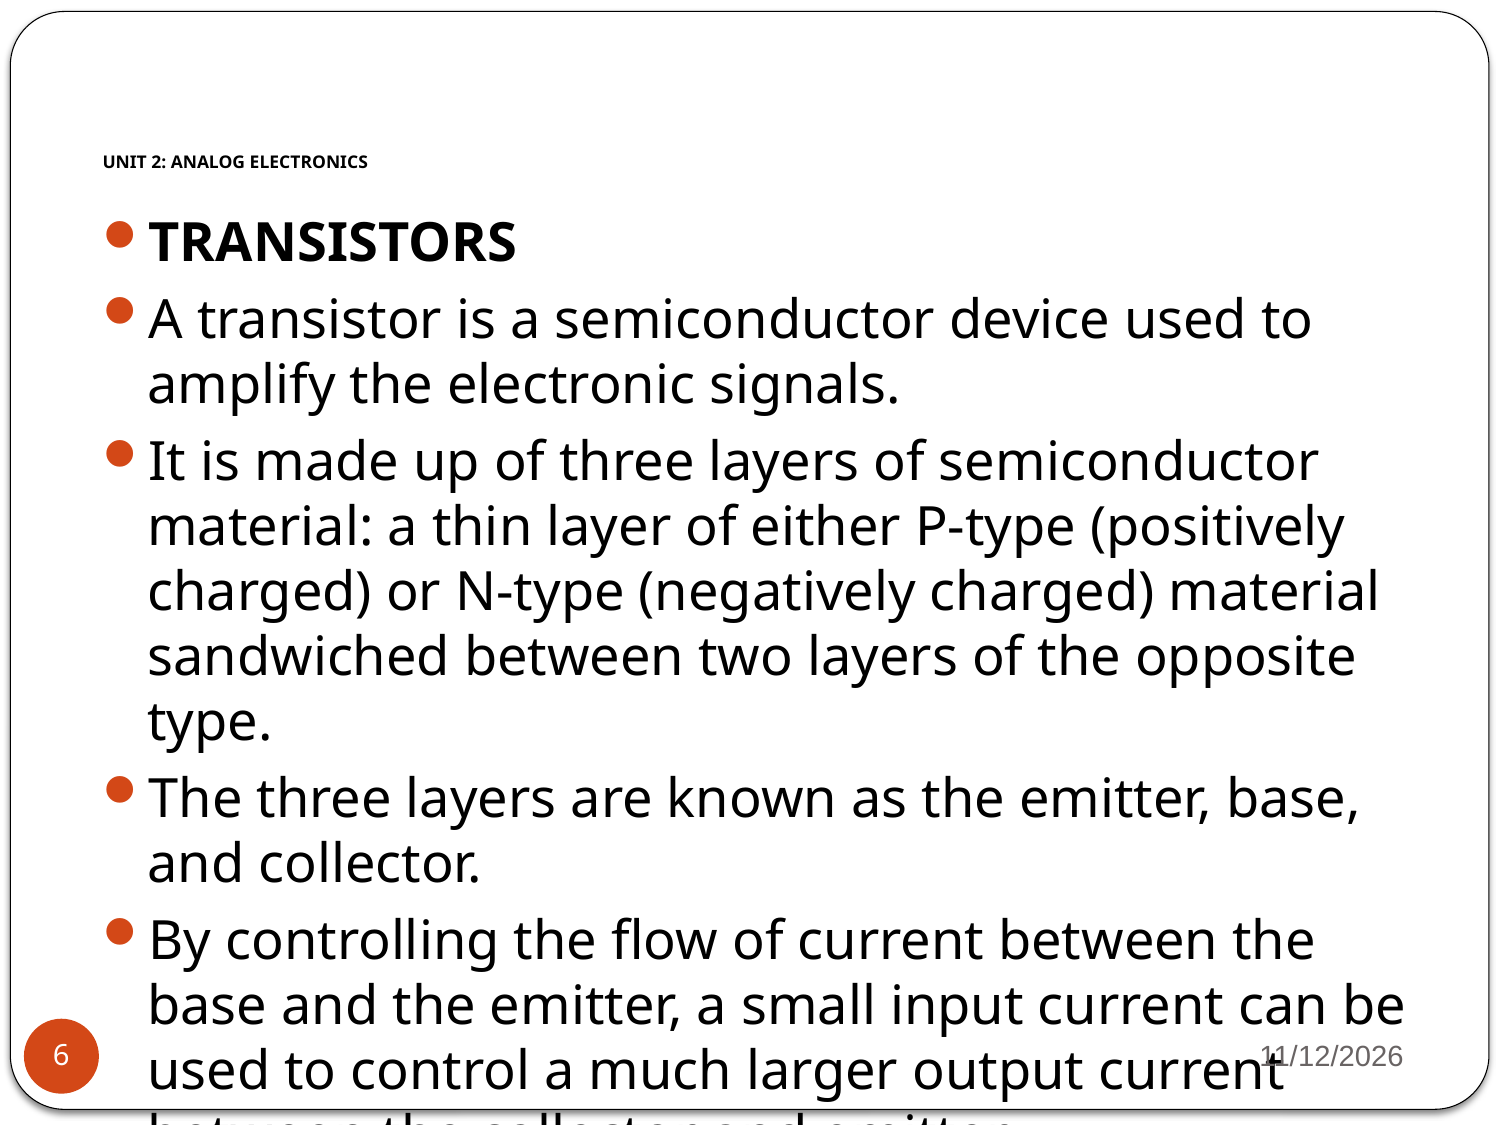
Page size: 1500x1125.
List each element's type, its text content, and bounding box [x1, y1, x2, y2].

list TRANSISTORS A transistor is a semiconductor device used to amplify the electronic signals. It is made up of three layers of semiconductor material: a thin layer of either P-type (positively charged) or N-type (negatively charged) material sandwiched between two layers of the opposite type. The three layers are known as the emitter, base, and collector. By controlling the flow of current between the base and the emitter, a small input current can be used to control a much larger output current between the collector and emitter. [87, 199, 1426, 1063]
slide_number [1012, 1015, 1419, 1094]
slide_number 6 [23, 1018, 99, 1094]
title UNIT 2: ANALOG ELECTRONICS [87, 37, 1426, 188]
